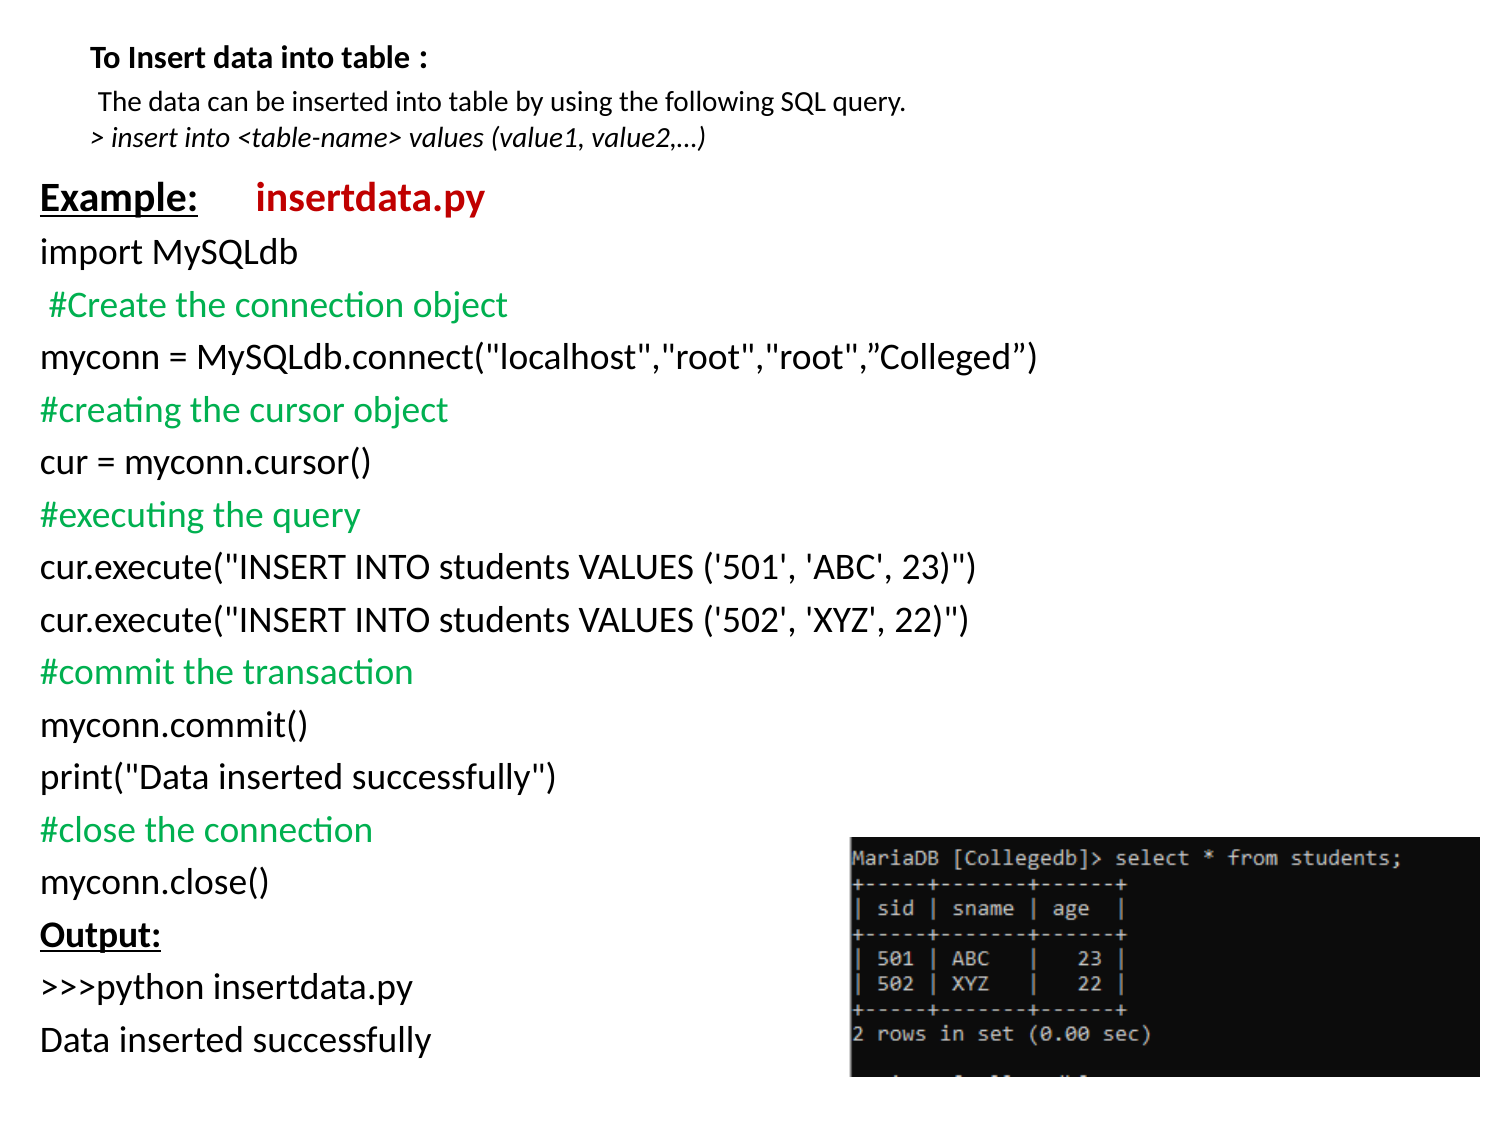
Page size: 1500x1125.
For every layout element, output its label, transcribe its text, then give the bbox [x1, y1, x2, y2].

title To Insert data into table : The data can be inserted into table by using the following SQL query. > insert into <table-name> values (value1, value2,…) [75, 24, 1425, 162]
picture [849, 837, 1480, 1077]
list Example: insertdata.py import MySQLdb #Create the connection object myconn = MySQLdb.connect("localhost","root","root",”Colleged”) #creating the cursor object cur = myconn.cursor() #executing the query cur.execute("INSERT INTO students VALUES ('501', 'ABC', 23)") cur.execute("INSERT INTO students VALUES ('502', 'XYZ', 22)") #commit the transaction myconn.commit() print("Data inserted successfully") #close the connection myconn.close() Output: >>>python insertdata.py Data inserted successfully [24, 162, 1500, 1088]
